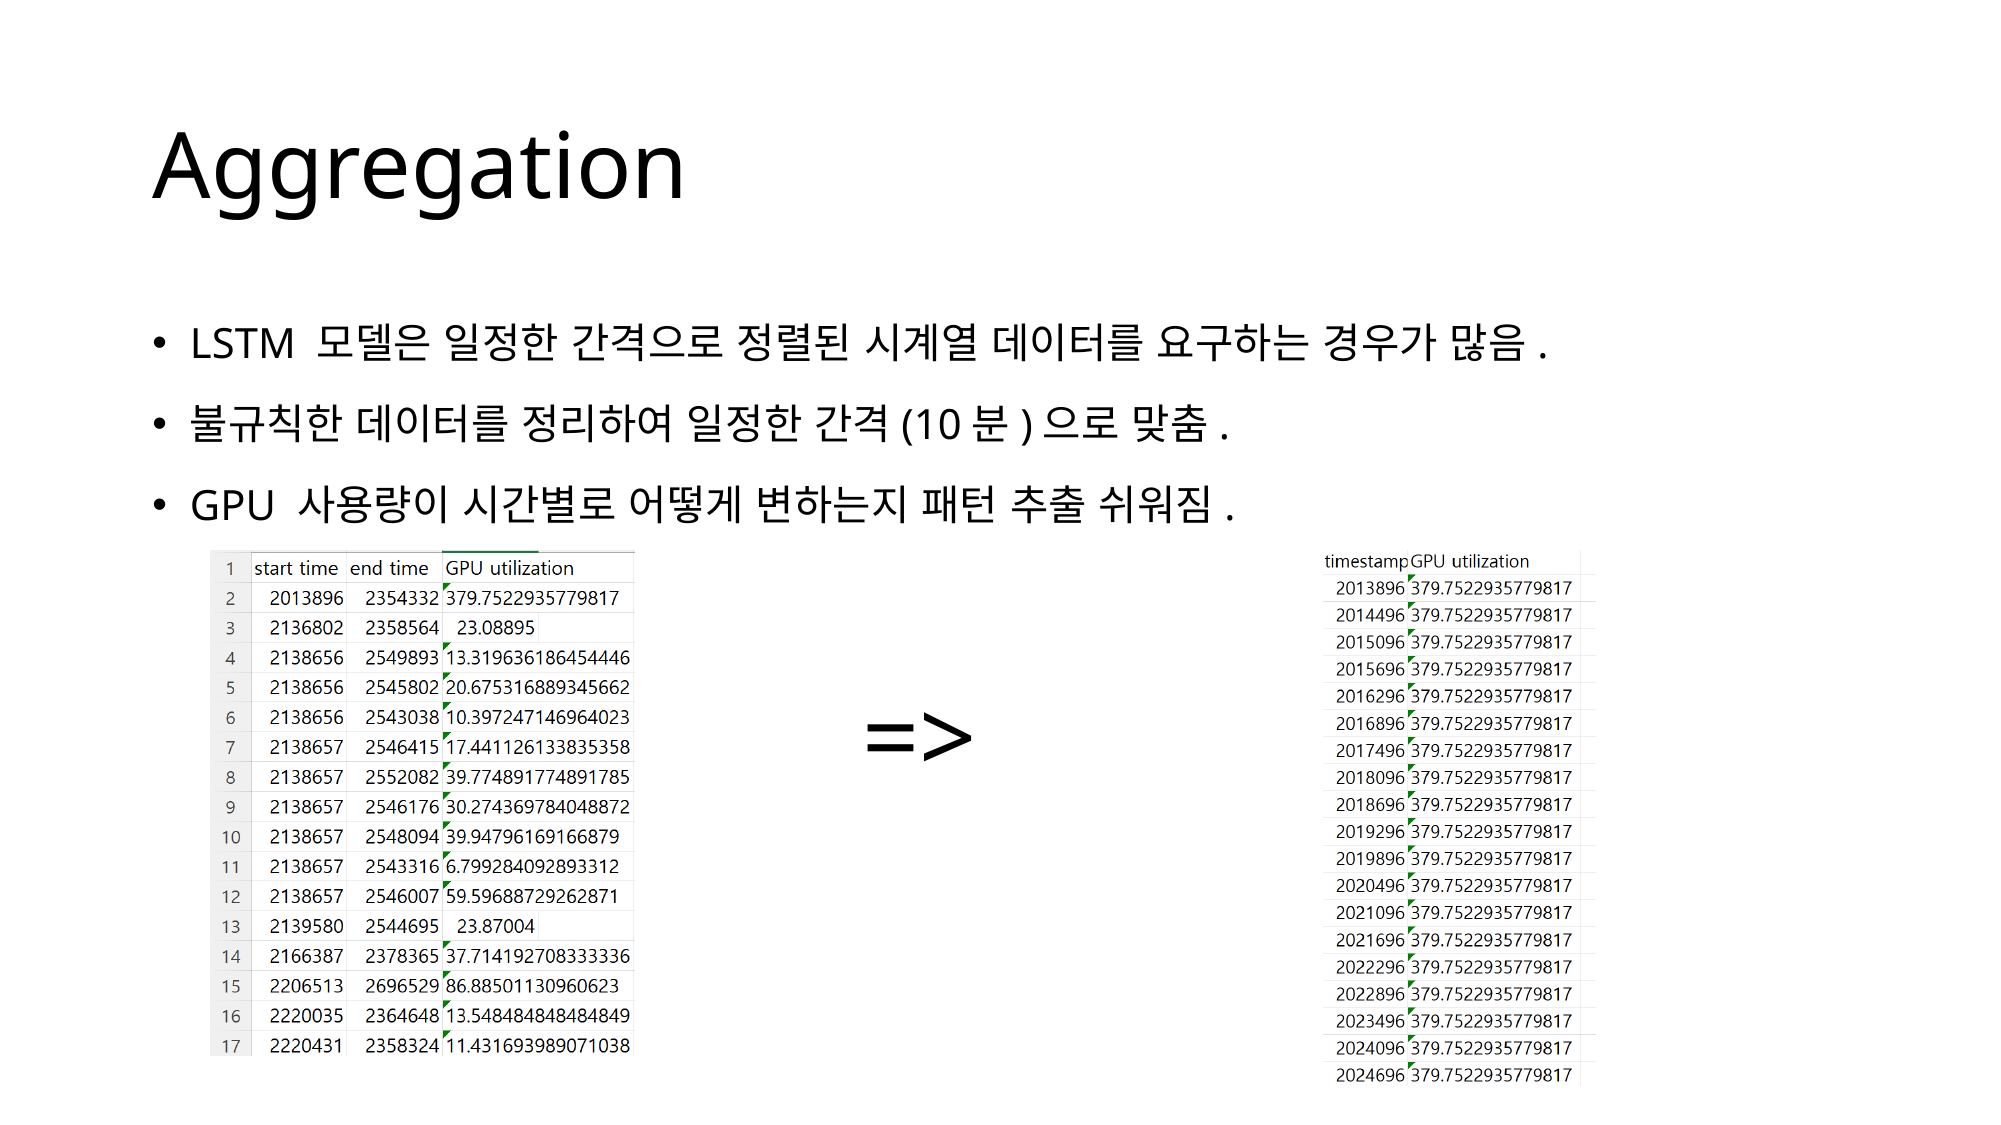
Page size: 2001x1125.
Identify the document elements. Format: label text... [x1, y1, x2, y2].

picture [209, 549, 635, 1057]
title Aggregation [137, 59, 1863, 278]
picture [1322, 549, 1597, 1086]
list LSTM 모델은 일정한 간격으로 정렬된 시계열 데이터를 요구하는 경우가 많음. 불규칙한 데이터를 정리하여 일정한 간격(10분)으로 맞춤. GPU 사용량이 시간별로 어떻게 변하는지 패턴 추출 쉬워짐. [137, 299, 1863, 1014]
text_box => [847, 666, 1030, 802]
